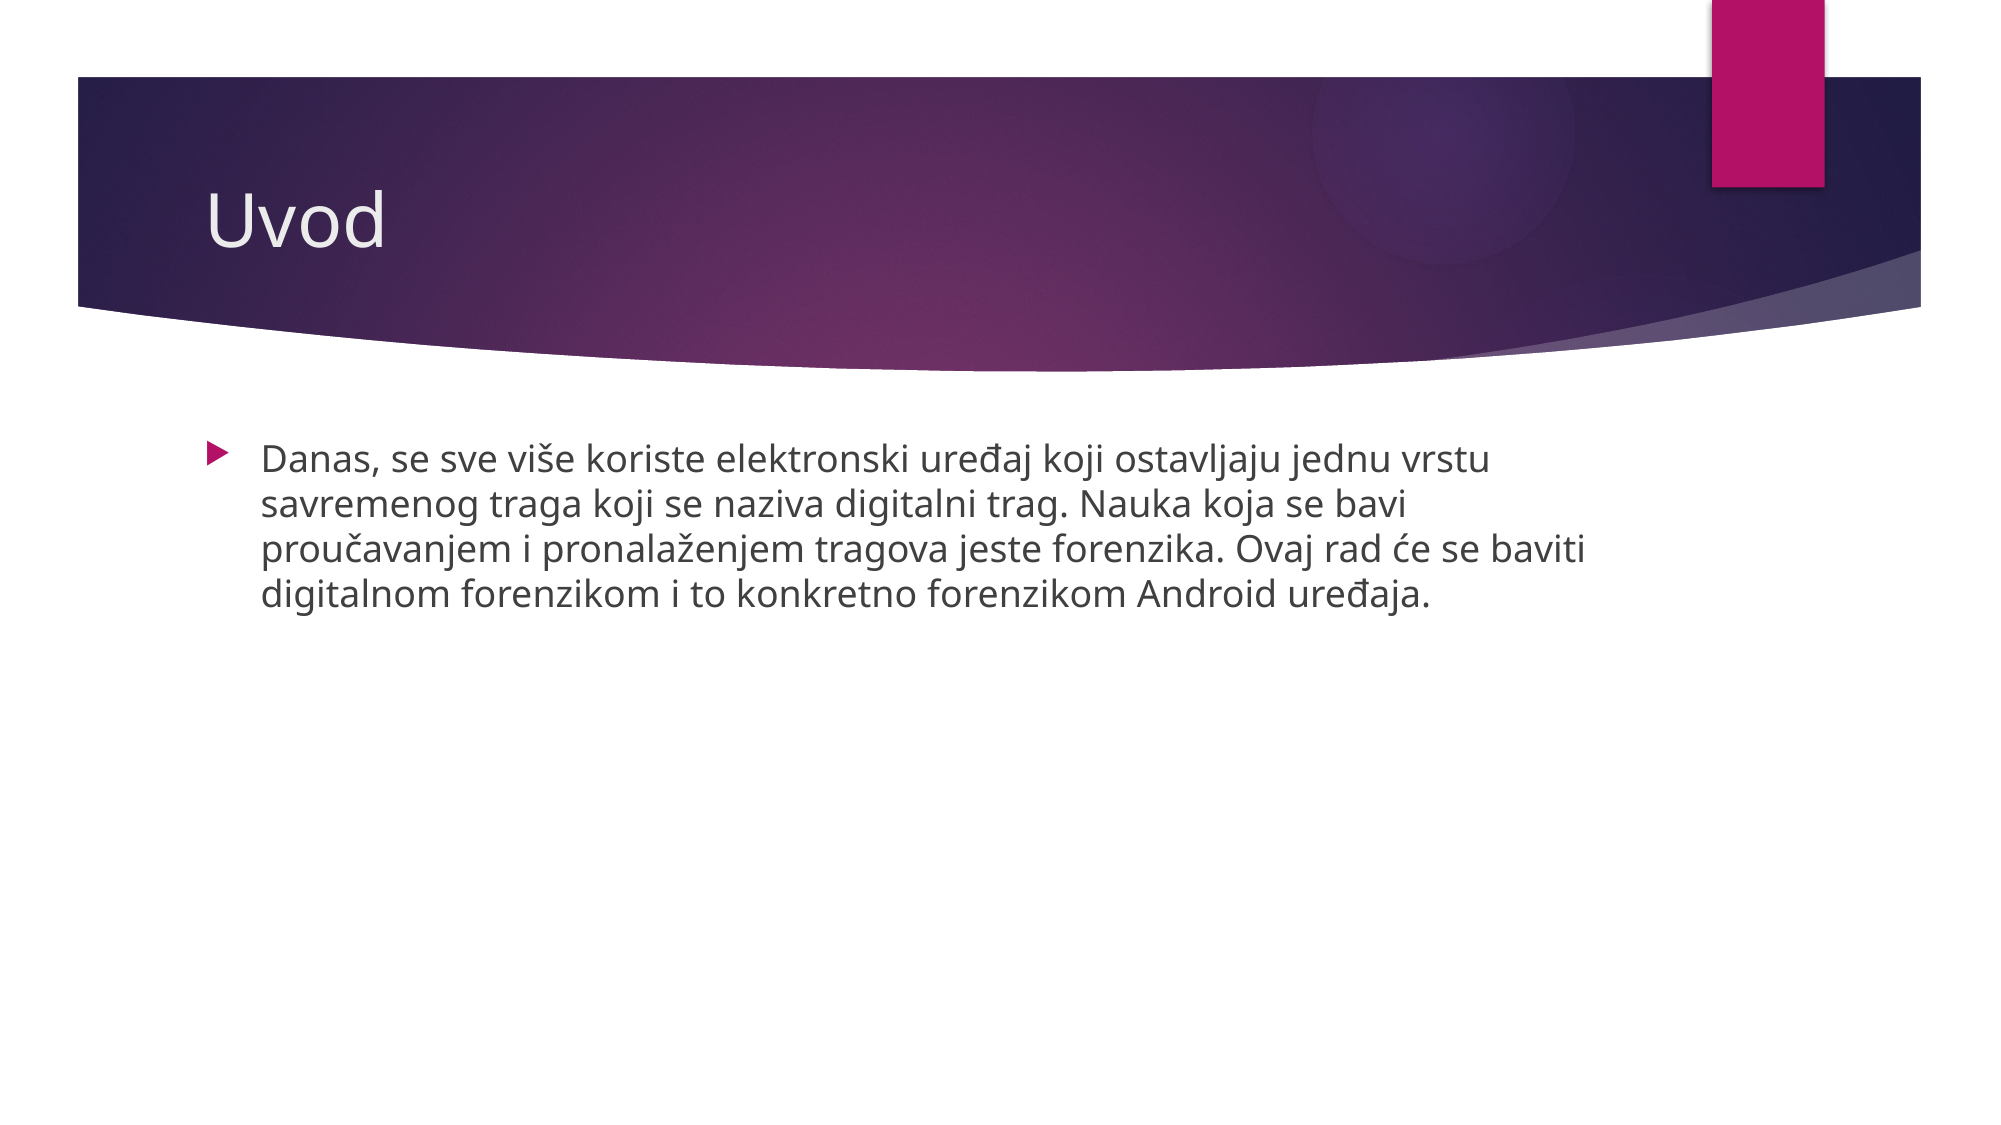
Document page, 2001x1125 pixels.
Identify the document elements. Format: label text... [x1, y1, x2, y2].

list Danas, se sve više koriste elektronski uređaj koji ostavljaju jednu vrstu savremenog traga koji se naziva digitalni trag. Nauka koja se bavi proučavanjem i pronalaženjem tragova jeste forenzika. Ovaj rad će se baviti digitalnom forenzikom i to konkretno forenzikom Android uređaja. [189, 427, 1638, 988]
title Uvod [189, 159, 1627, 276]
